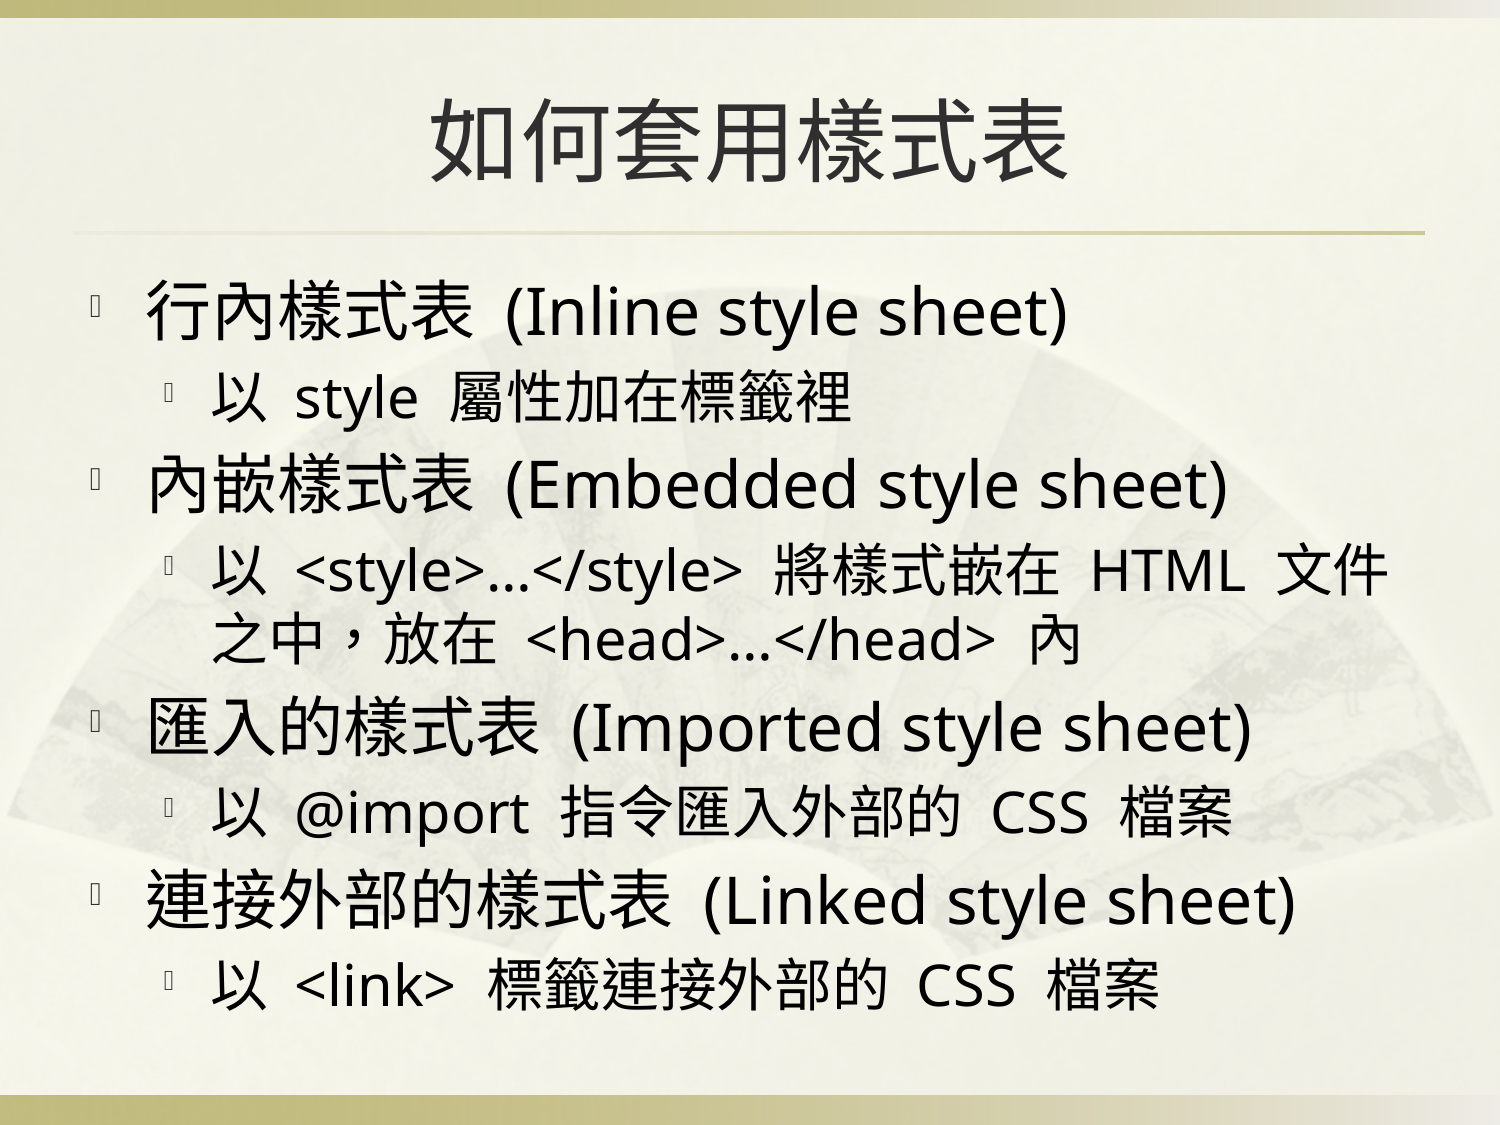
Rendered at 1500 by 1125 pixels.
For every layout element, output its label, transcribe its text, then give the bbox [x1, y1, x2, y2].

list 行內樣式表 (Inline style sheet) 以 style 屬性加在標籤裡 內嵌樣式表 (Embedded style sheet) 以 <style>…</style> 將樣式嵌在 HTML 文件之中，放在 <head>…</head> 內 匯入的樣式表 (Imported style sheet) 以 @import 指令匯入外部的 CSS 檔案 連接外部的樣式表 (Linked style sheet) 以 <link> 標籤連接外部的 CSS 檔案 [75, 262, 1425, 1032]
title 如何套用樣式表 [75, 45, 1425, 233]
